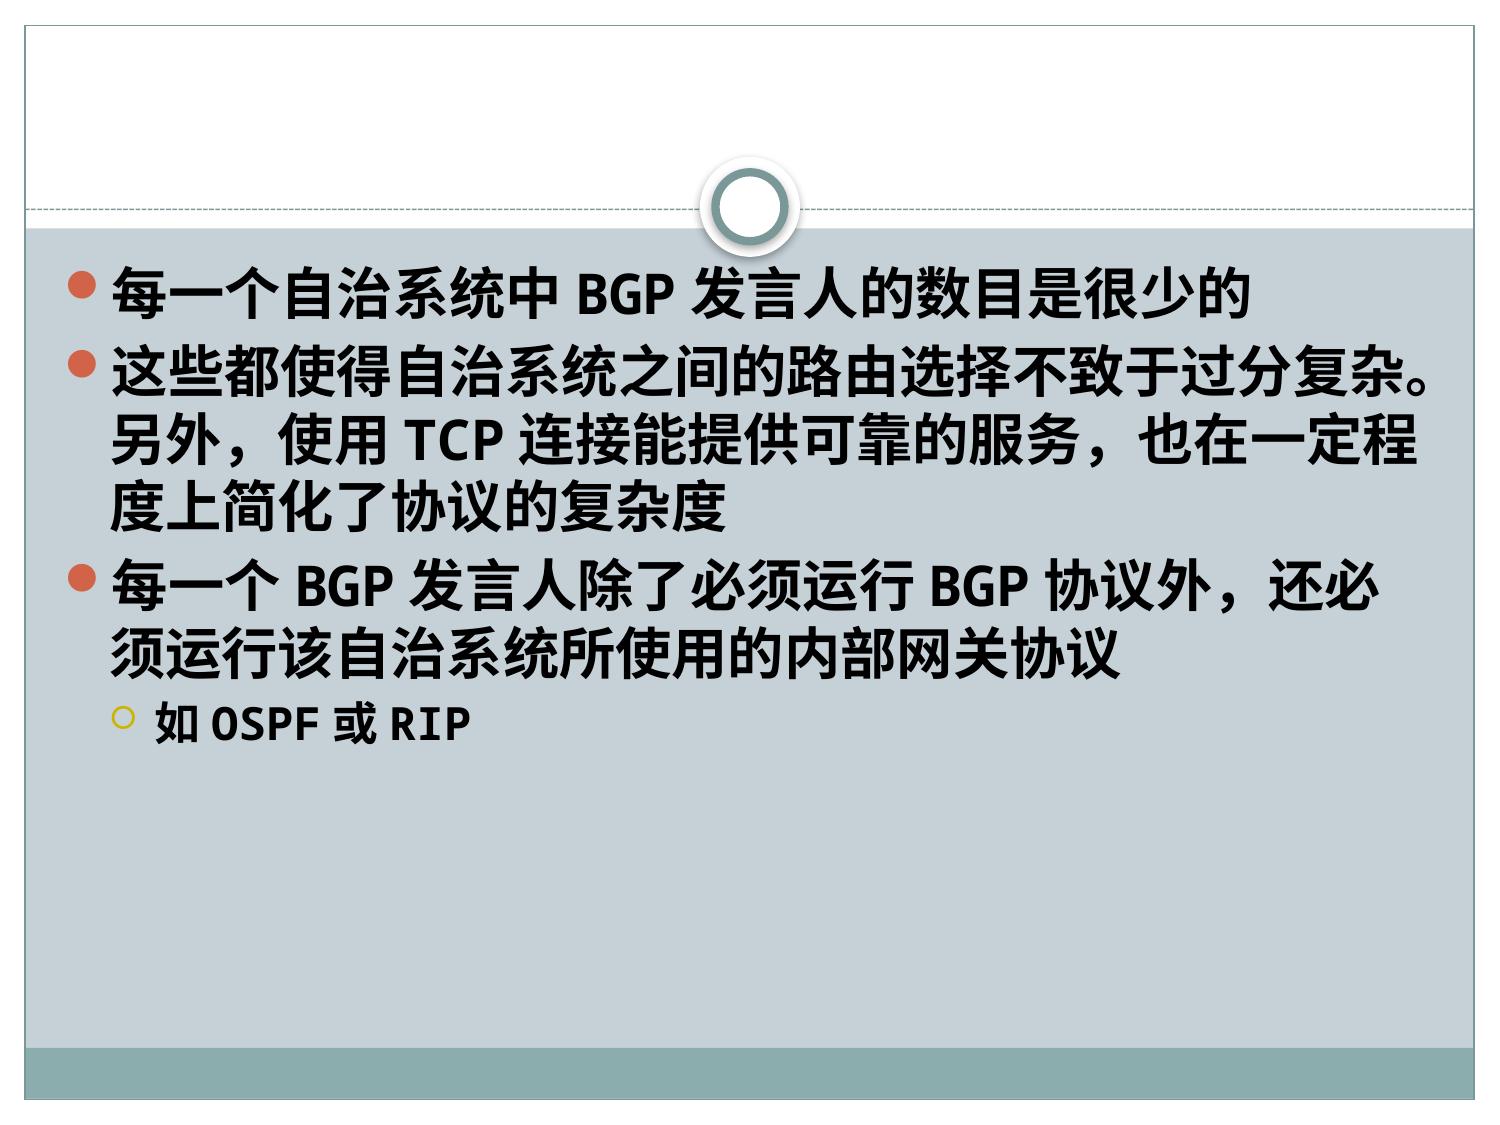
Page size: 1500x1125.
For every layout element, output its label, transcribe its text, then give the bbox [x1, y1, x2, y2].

list 每一个自治系统中BGP发言人的数目是很少的 这些都使得自治系统之间的路由选择不致于过分复杂。另外，使用TCP连接能提供可靠的服务，也在一定程度上简化了协议的复杂度 每一个BGP发言人除了必须运行BGP协议外，还必须运行该自治系统所使用的内部网关协议 如OSPF或RIP [49, 250, 1445, 1001]
